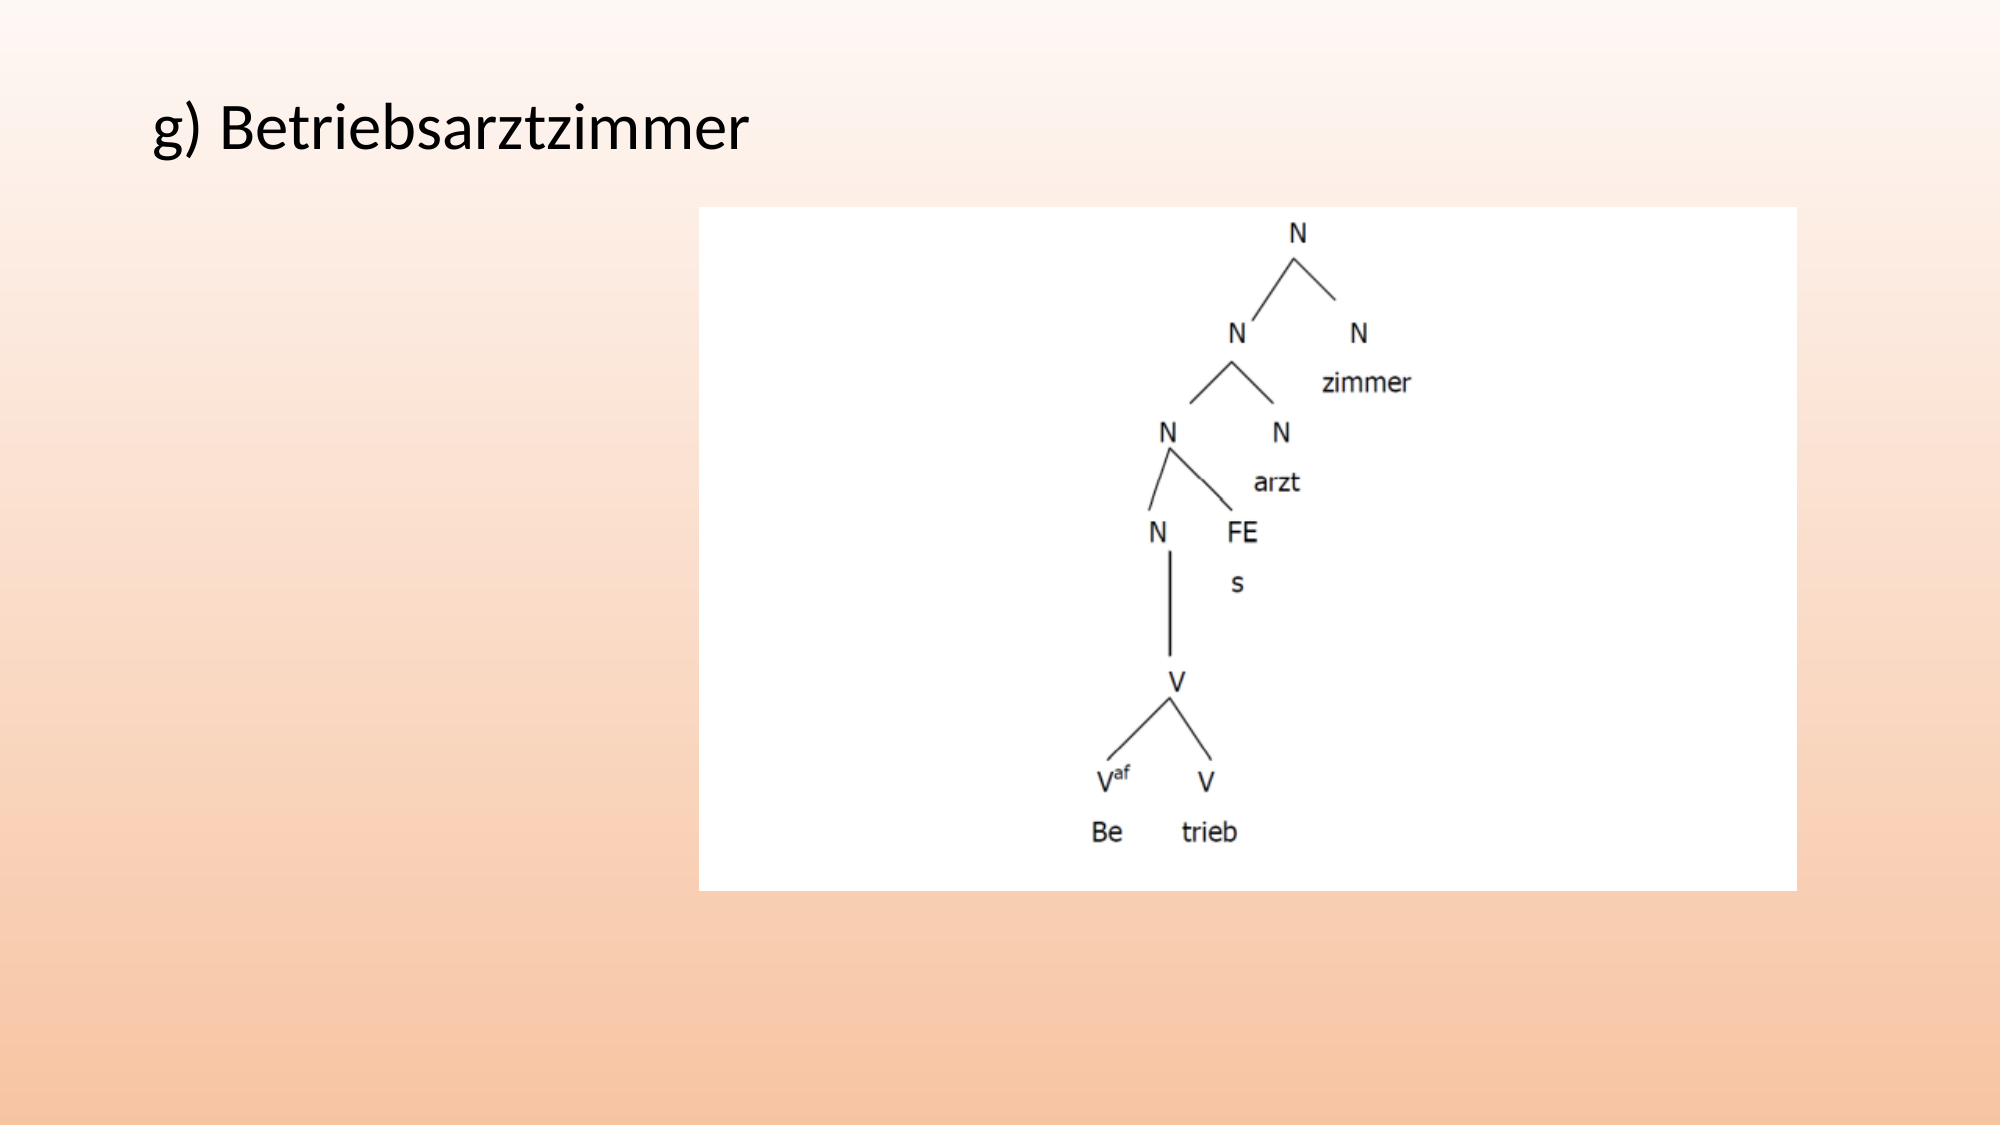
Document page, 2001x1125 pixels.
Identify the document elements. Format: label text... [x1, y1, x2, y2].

picture [699, 207, 1797, 891]
list g) Betriebsarztzimmer [137, 84, 1863, 1014]
